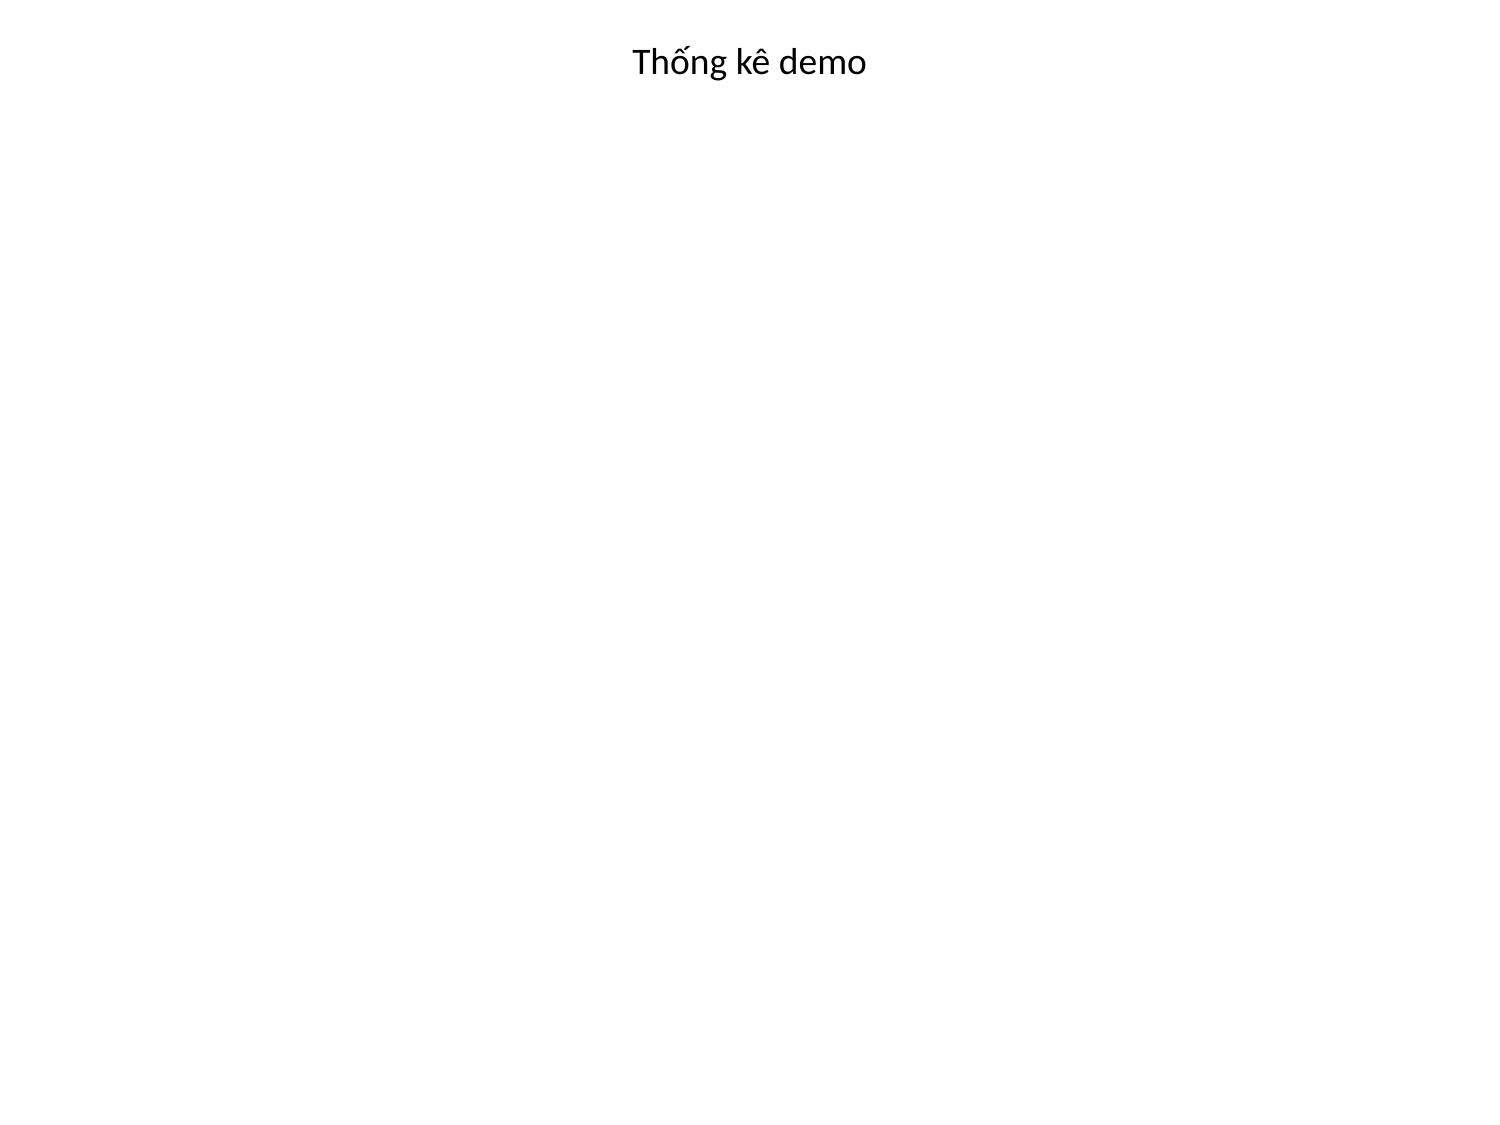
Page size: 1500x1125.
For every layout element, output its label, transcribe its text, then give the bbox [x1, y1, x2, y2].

text_box Thống kê demo [617, 29, 883, 90]
